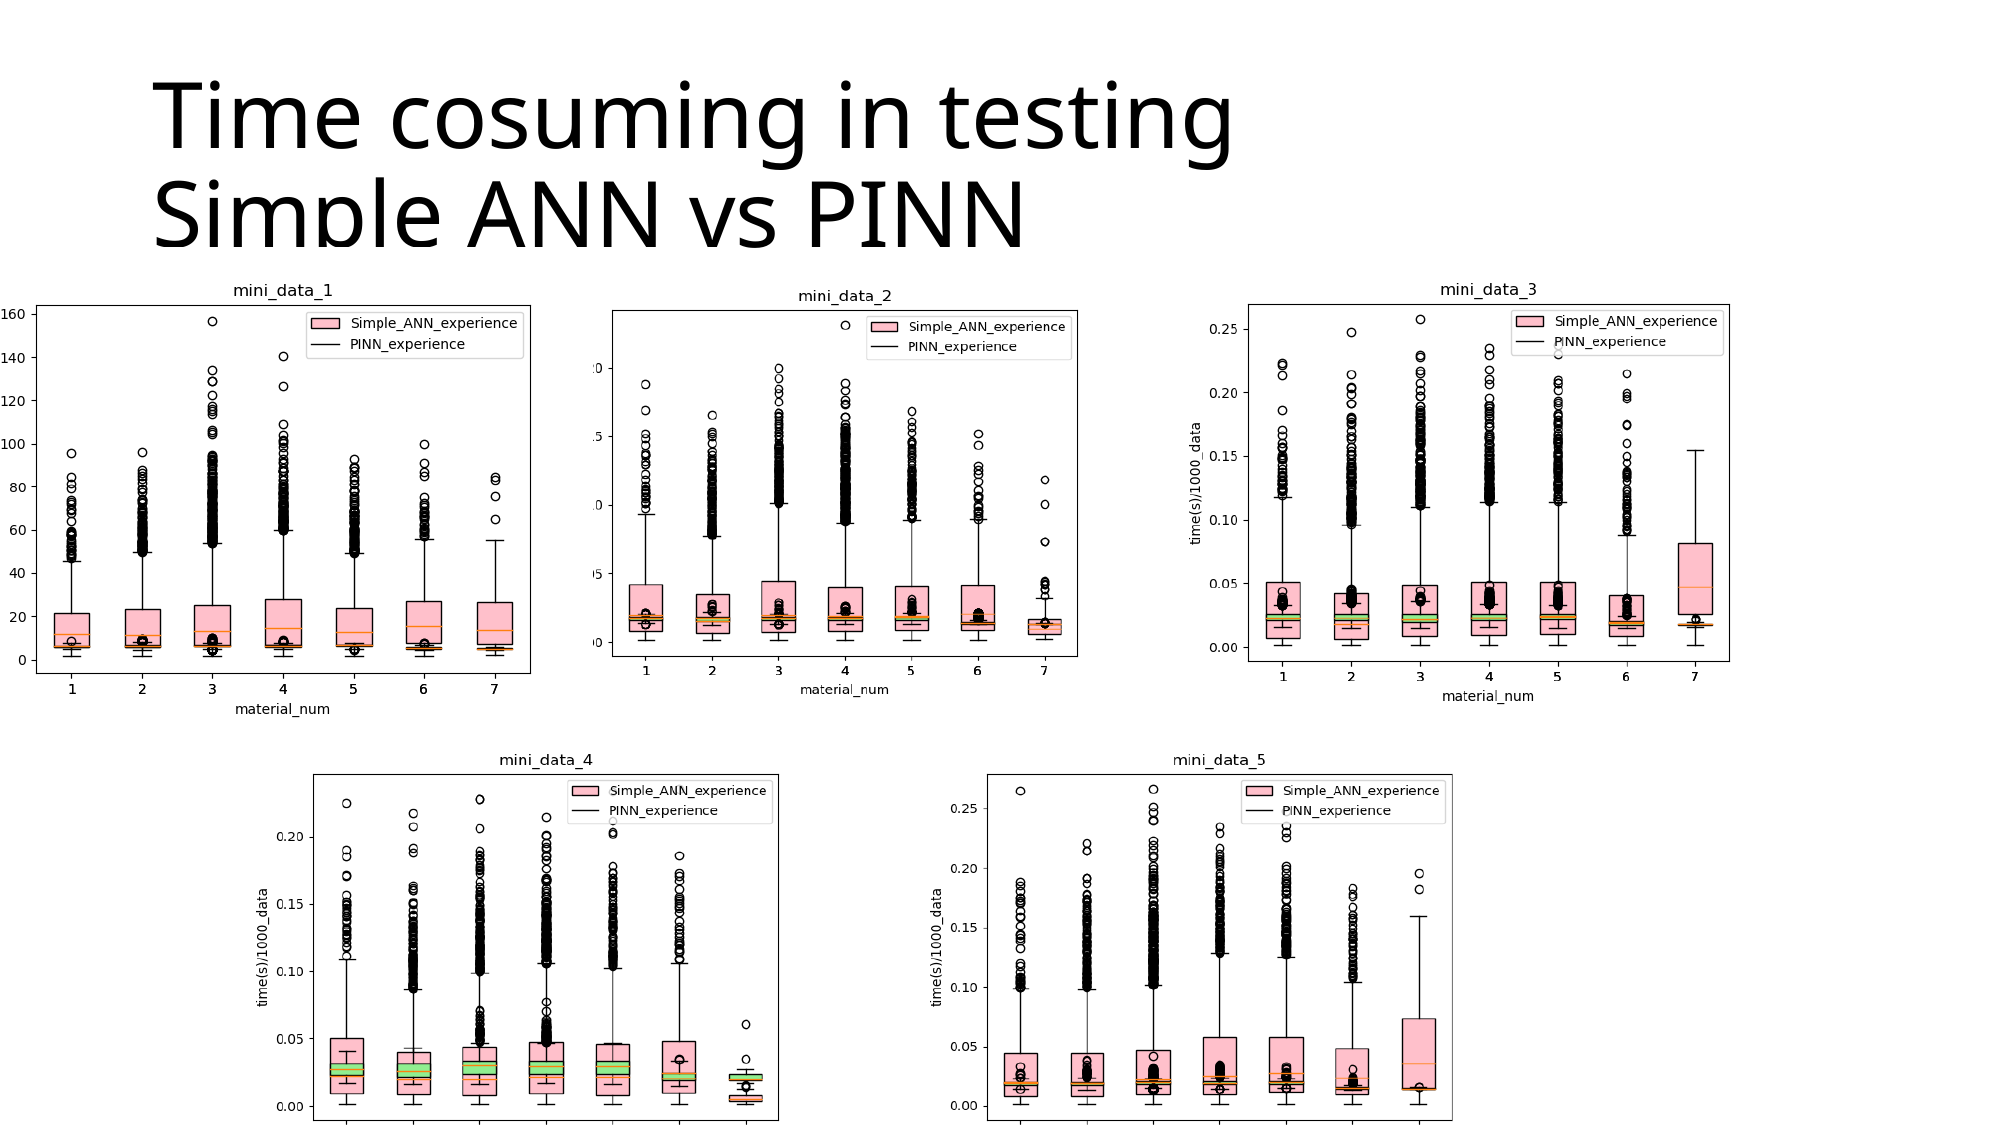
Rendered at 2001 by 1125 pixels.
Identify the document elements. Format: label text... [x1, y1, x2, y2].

picture [0, 247, 1137, 1125]
picture [912, 719, 1511, 1125]
picture [1170, 247, 1791, 713]
title Time cosuming in testing Simple ANN vs PINN [137, 59, 1863, 278]
